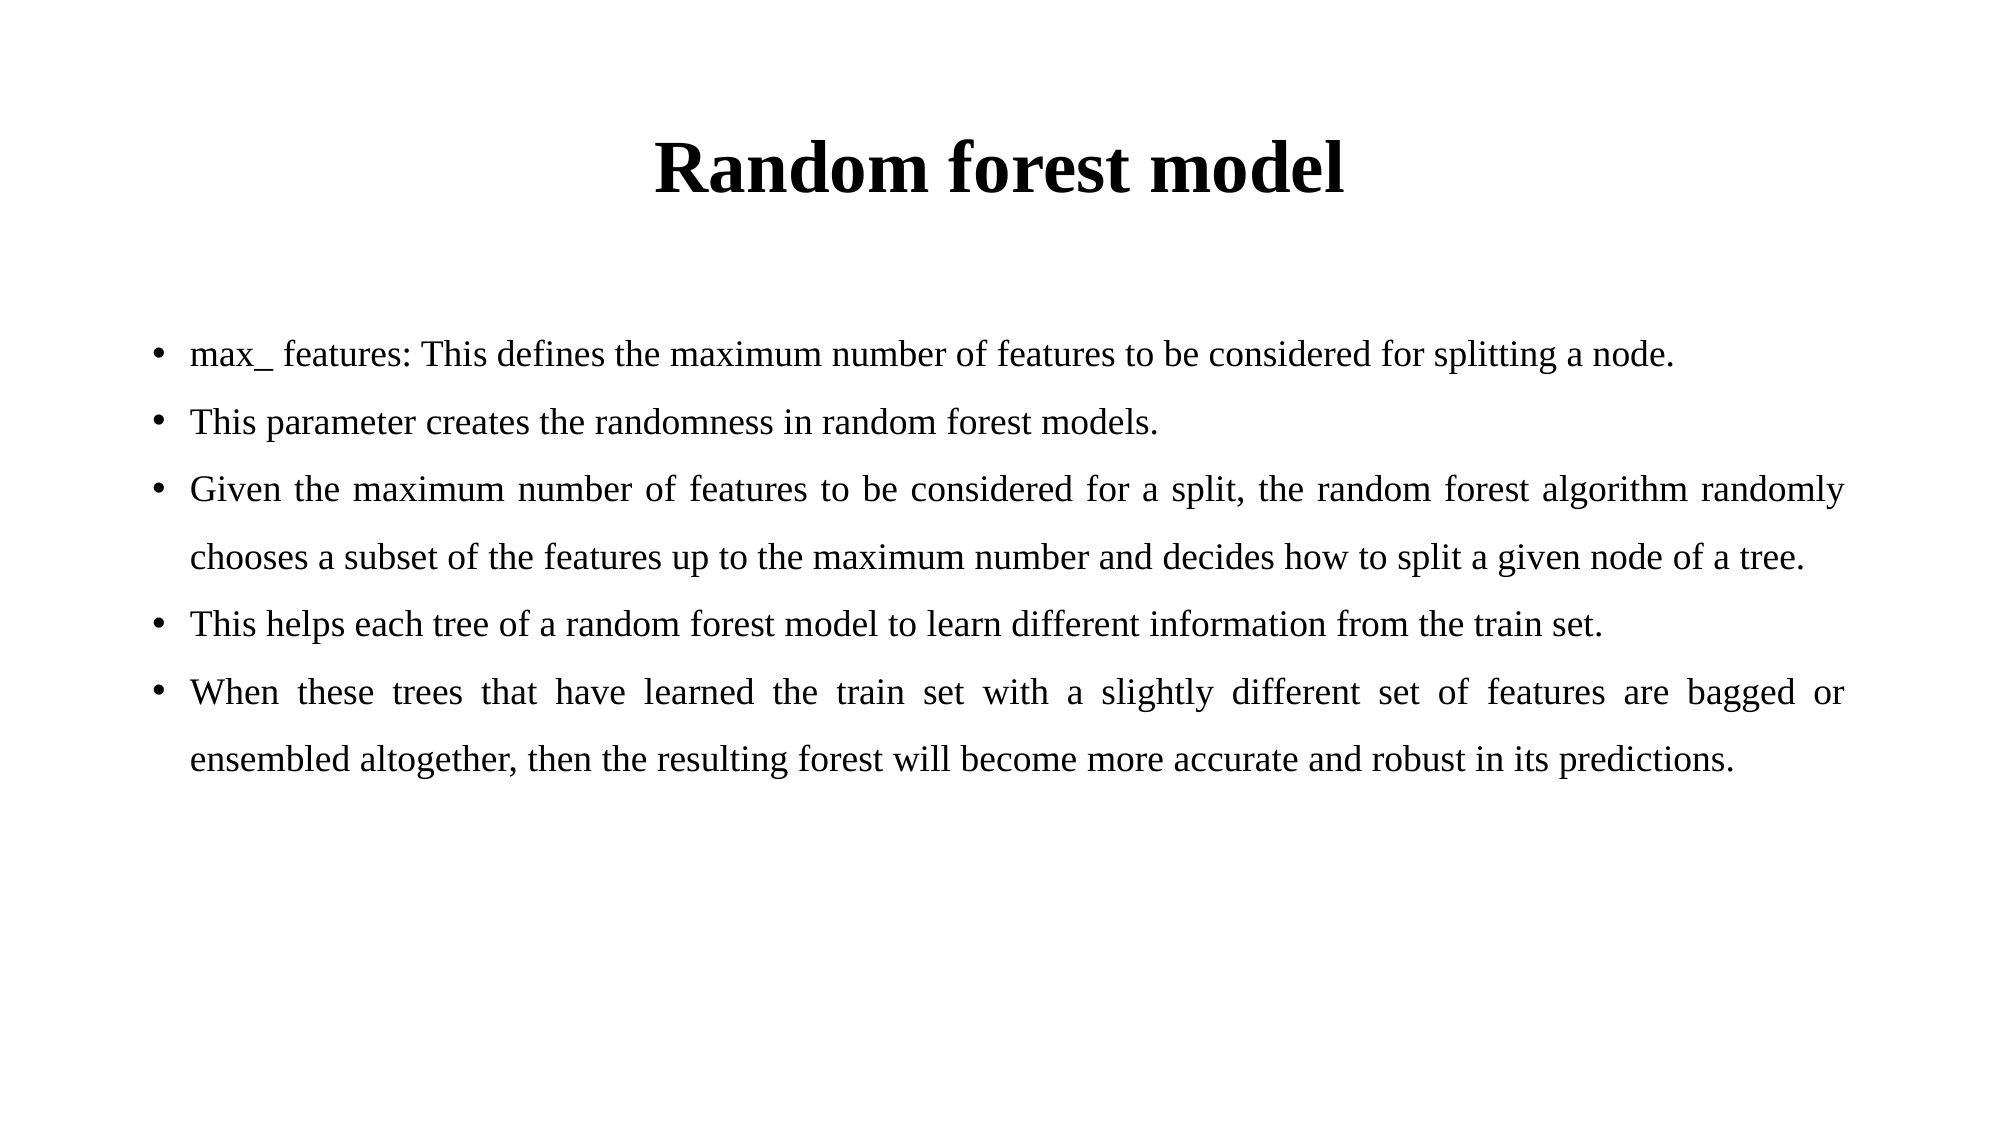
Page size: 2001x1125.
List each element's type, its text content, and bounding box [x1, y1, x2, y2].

title Random forest model [137, 59, 1863, 278]
list max_ features: This defines the maximum number of features to be considered for splitting a node. This parameter creates the randomness in random forest models. Given the maximum number of features to be considered for a split, the random forest algorithm randomly chooses a subset of the features up to the maximum number and decides how to split a given node of a tree. This helps each tree of a random forest model to learn different information from the train set. When these trees that have learned the train set with a slightly different set of features are bagged or ensembled altogether, then the resulting forest will become more accurate and robust in its predictions. [137, 299, 1863, 1014]
